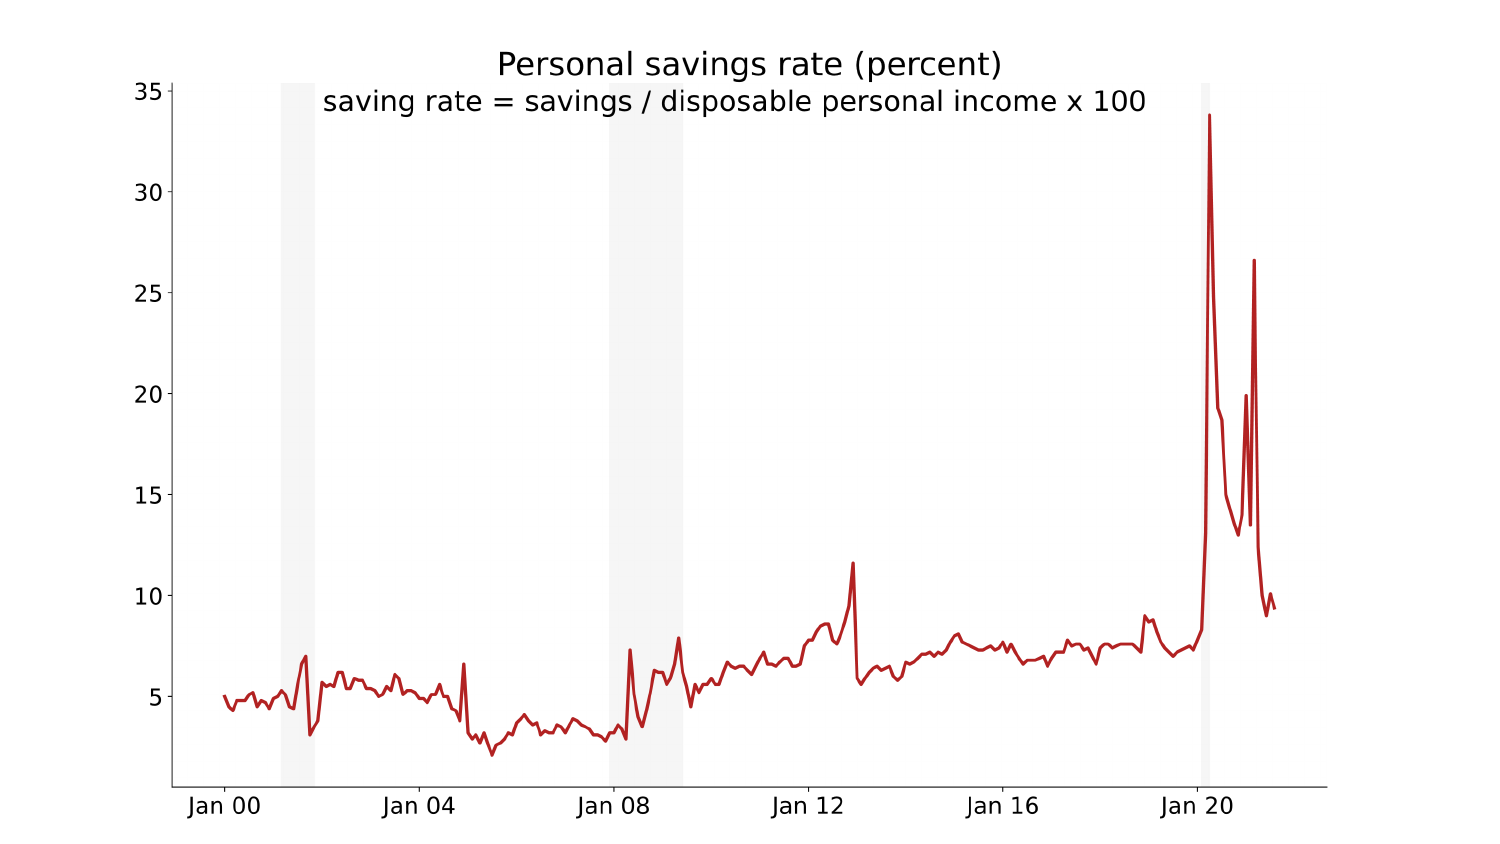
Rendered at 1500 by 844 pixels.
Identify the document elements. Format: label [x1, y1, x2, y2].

picture [123, 41, 1336, 828]
